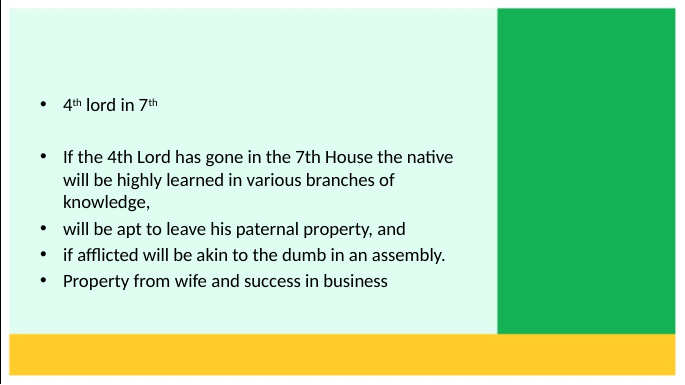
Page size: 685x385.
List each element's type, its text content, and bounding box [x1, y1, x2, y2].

picture [0, 0, 684, 384]
list 4th lord in 7th If the 4th Lord has gone in the 7th House the native will be highly learned in various branches of knowledge, will be apt to leave his paternal property, and if afflicted will be akin to the dumb in an assembly. Property from wife and success in business [34, 89, 468, 344]
